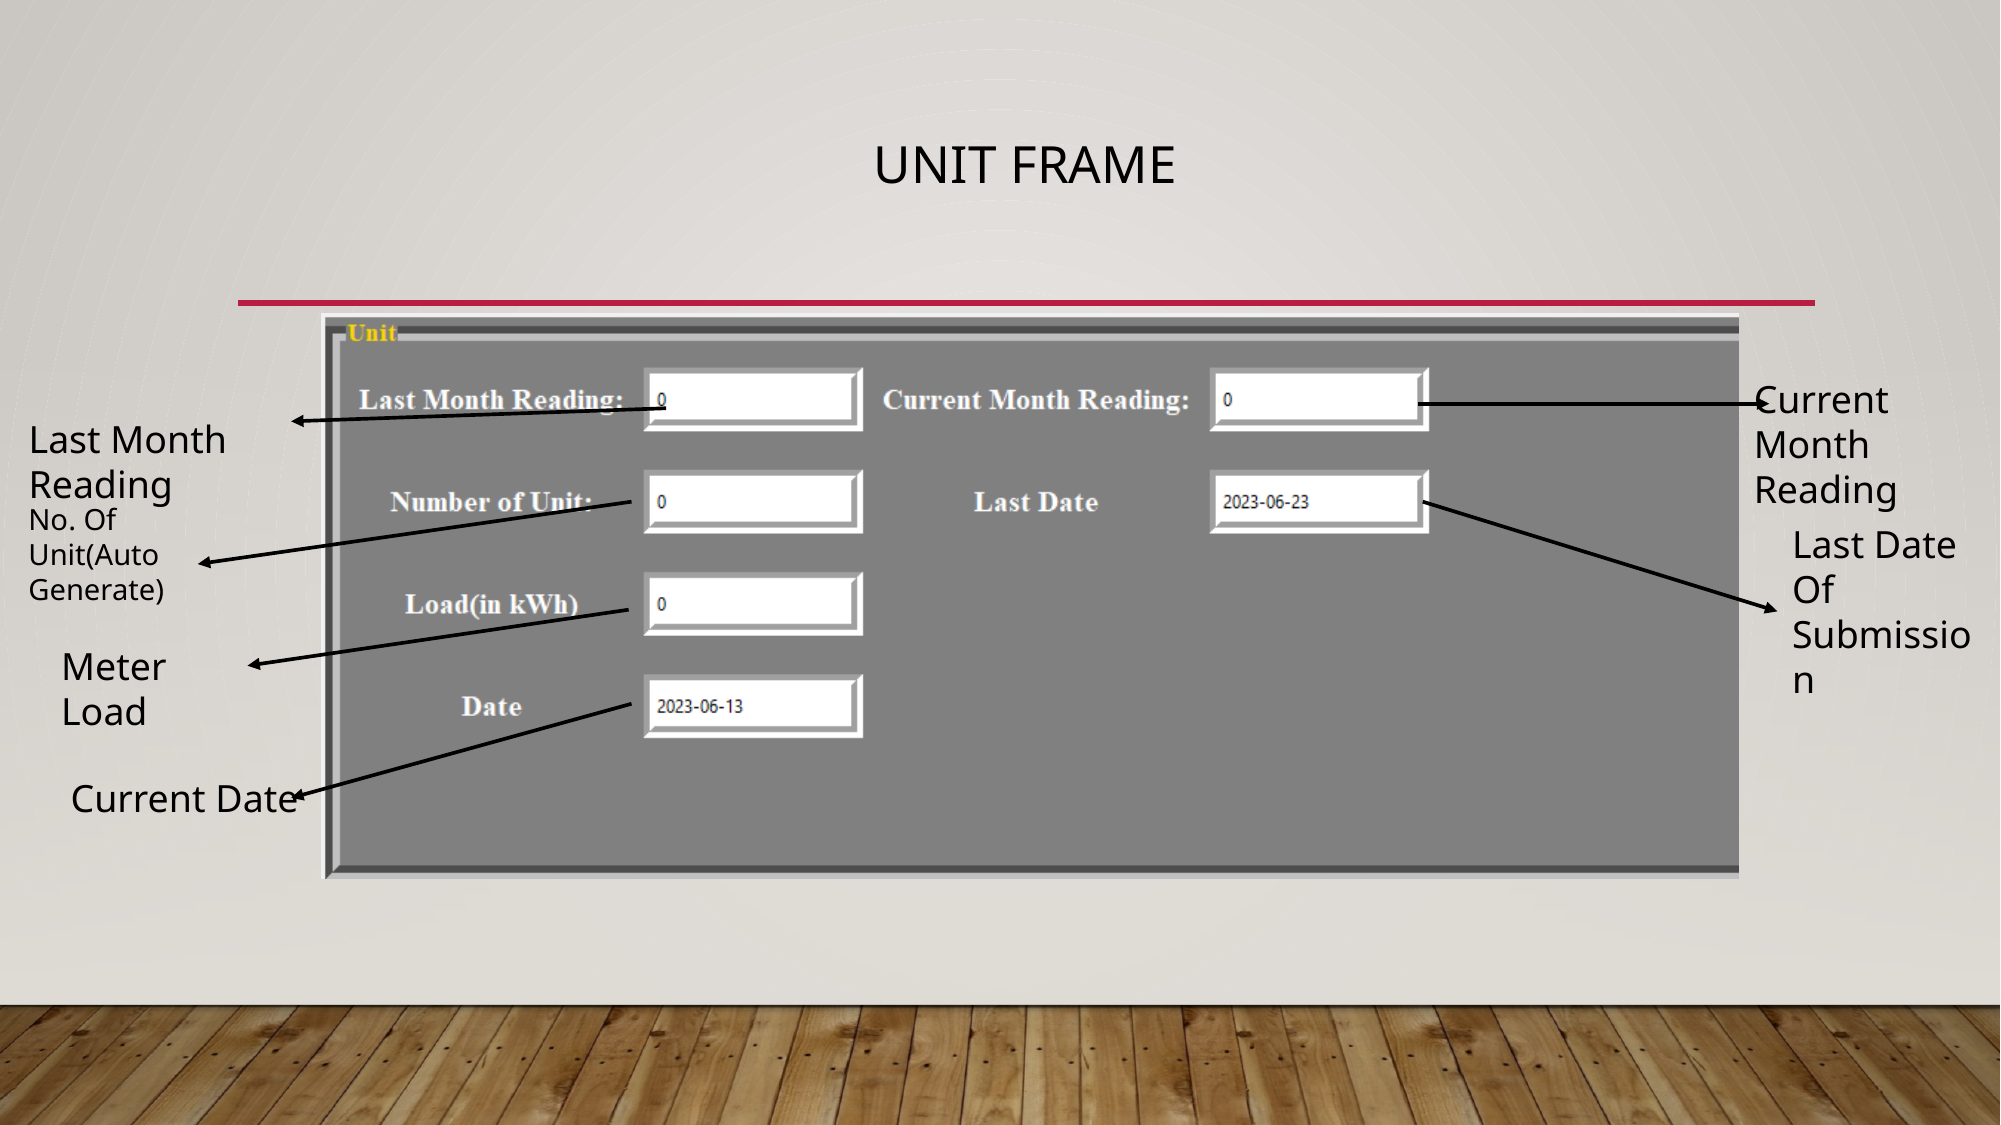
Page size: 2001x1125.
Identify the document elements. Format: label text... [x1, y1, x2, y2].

text_box Current Date [55, 767, 321, 828]
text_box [1422, 501, 1778, 568]
text_box Current Month Reading [1740, 368, 2000, 513]
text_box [197, 501, 632, 565]
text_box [247, 609, 629, 666]
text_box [290, 703, 632, 799]
text_box Last Month Reading [13, 408, 321, 501]
text_box Meter Load [46, 635, 274, 741]
text_box No. Of Unit(Auto Generate) [13, 494, 218, 614]
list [321, 312, 1740, 880]
picture [0, 1005, 2000, 1125]
title Unit Frame [238, 131, 1814, 203]
text_box Last Date Of Submission [1777, 513, 2000, 709]
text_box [290, 407, 667, 422]
